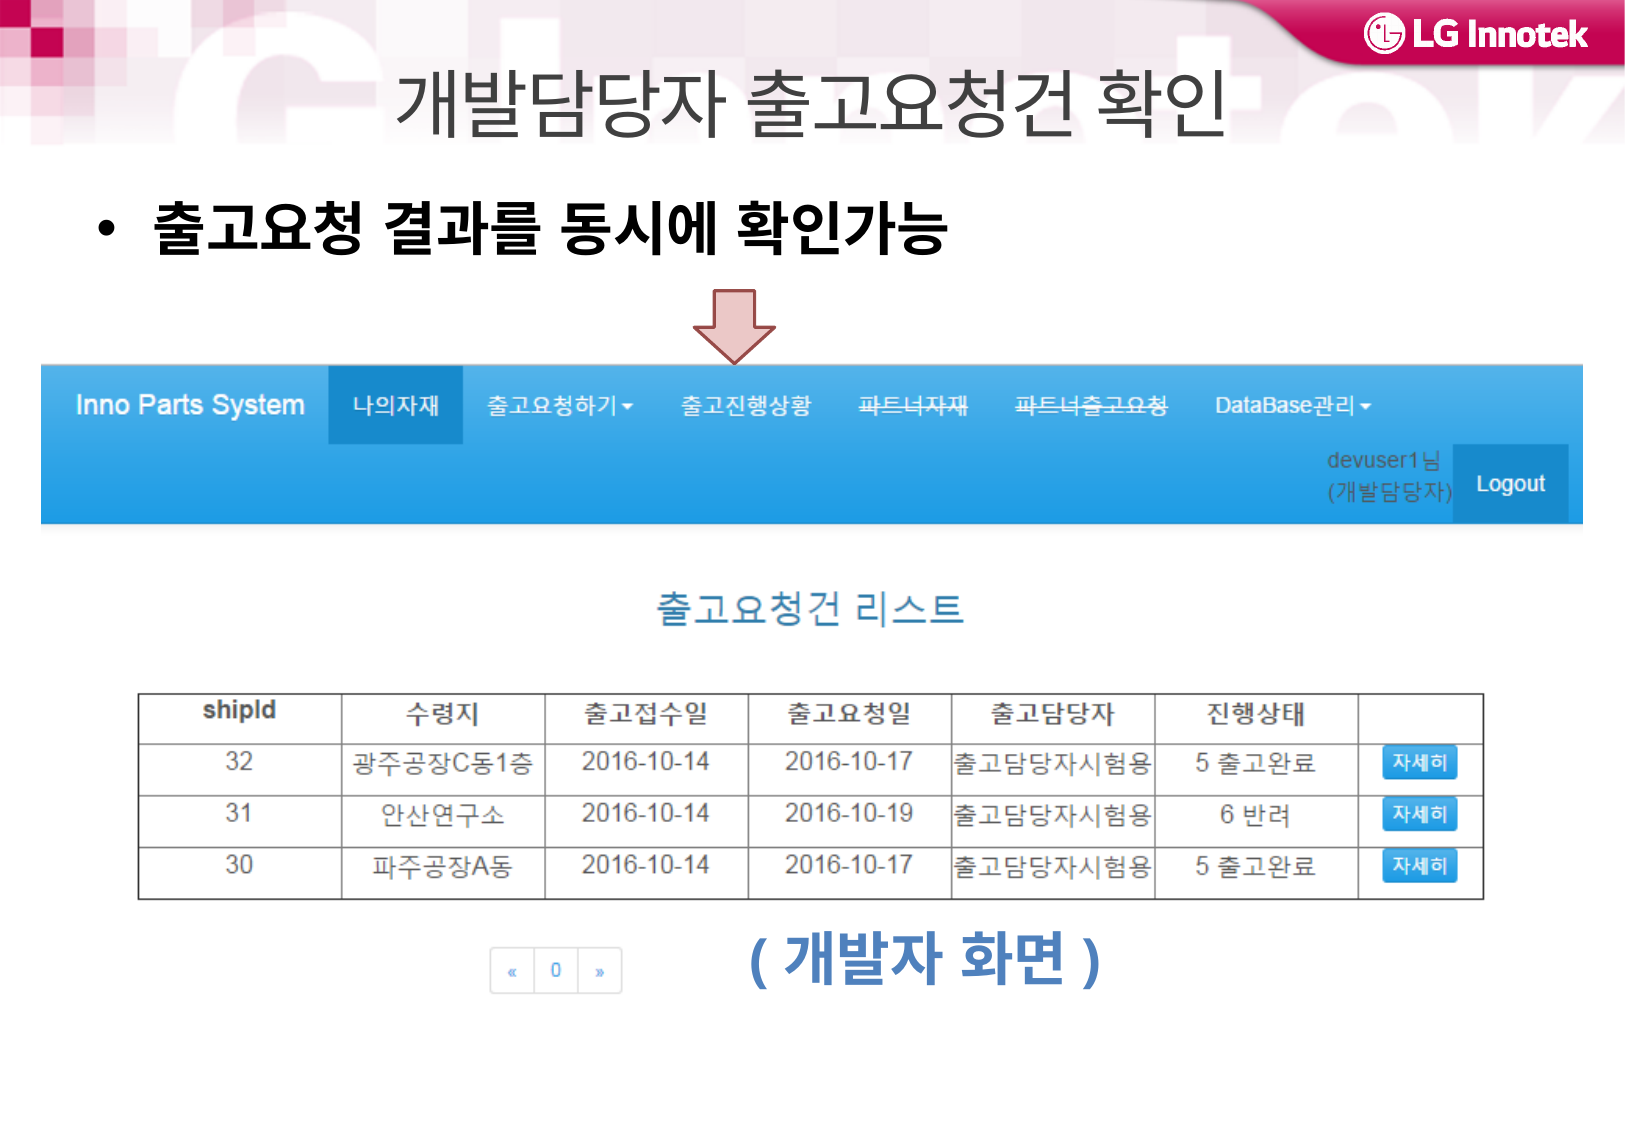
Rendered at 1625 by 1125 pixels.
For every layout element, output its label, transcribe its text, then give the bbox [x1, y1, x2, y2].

text_box [692, 289, 777, 356]
picture [0, 0, 1625, 1125]
title 개발담당자 출고요청건 확인 [81, 45, 1544, 161]
list 출고요청 결과를 동시에 확인가능 [81, 184, 1544, 291]
